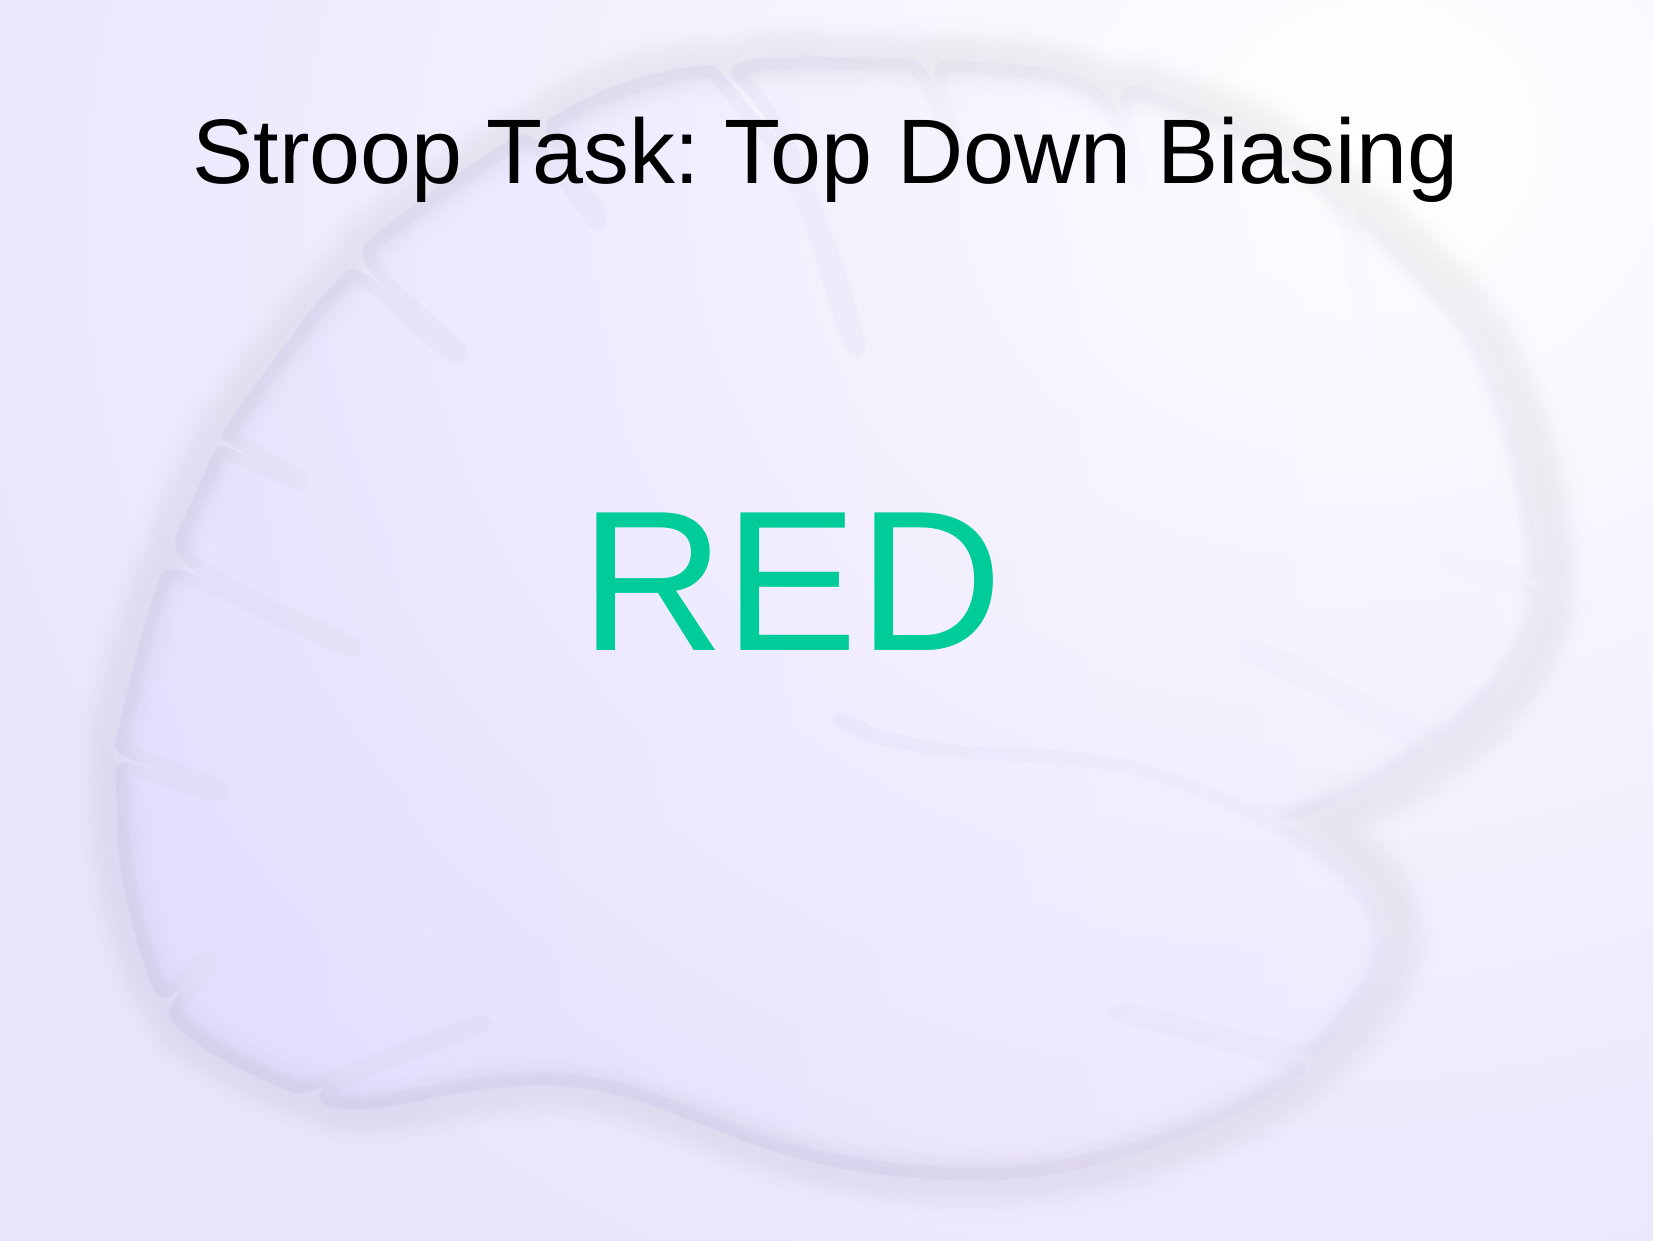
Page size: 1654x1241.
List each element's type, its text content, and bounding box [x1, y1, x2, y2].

list RED [238, 470, 1327, 826]
picture [0, 0, 1654, 1241]
title Stroop Task: Top Down Biasing [82, 49, 1571, 257]
